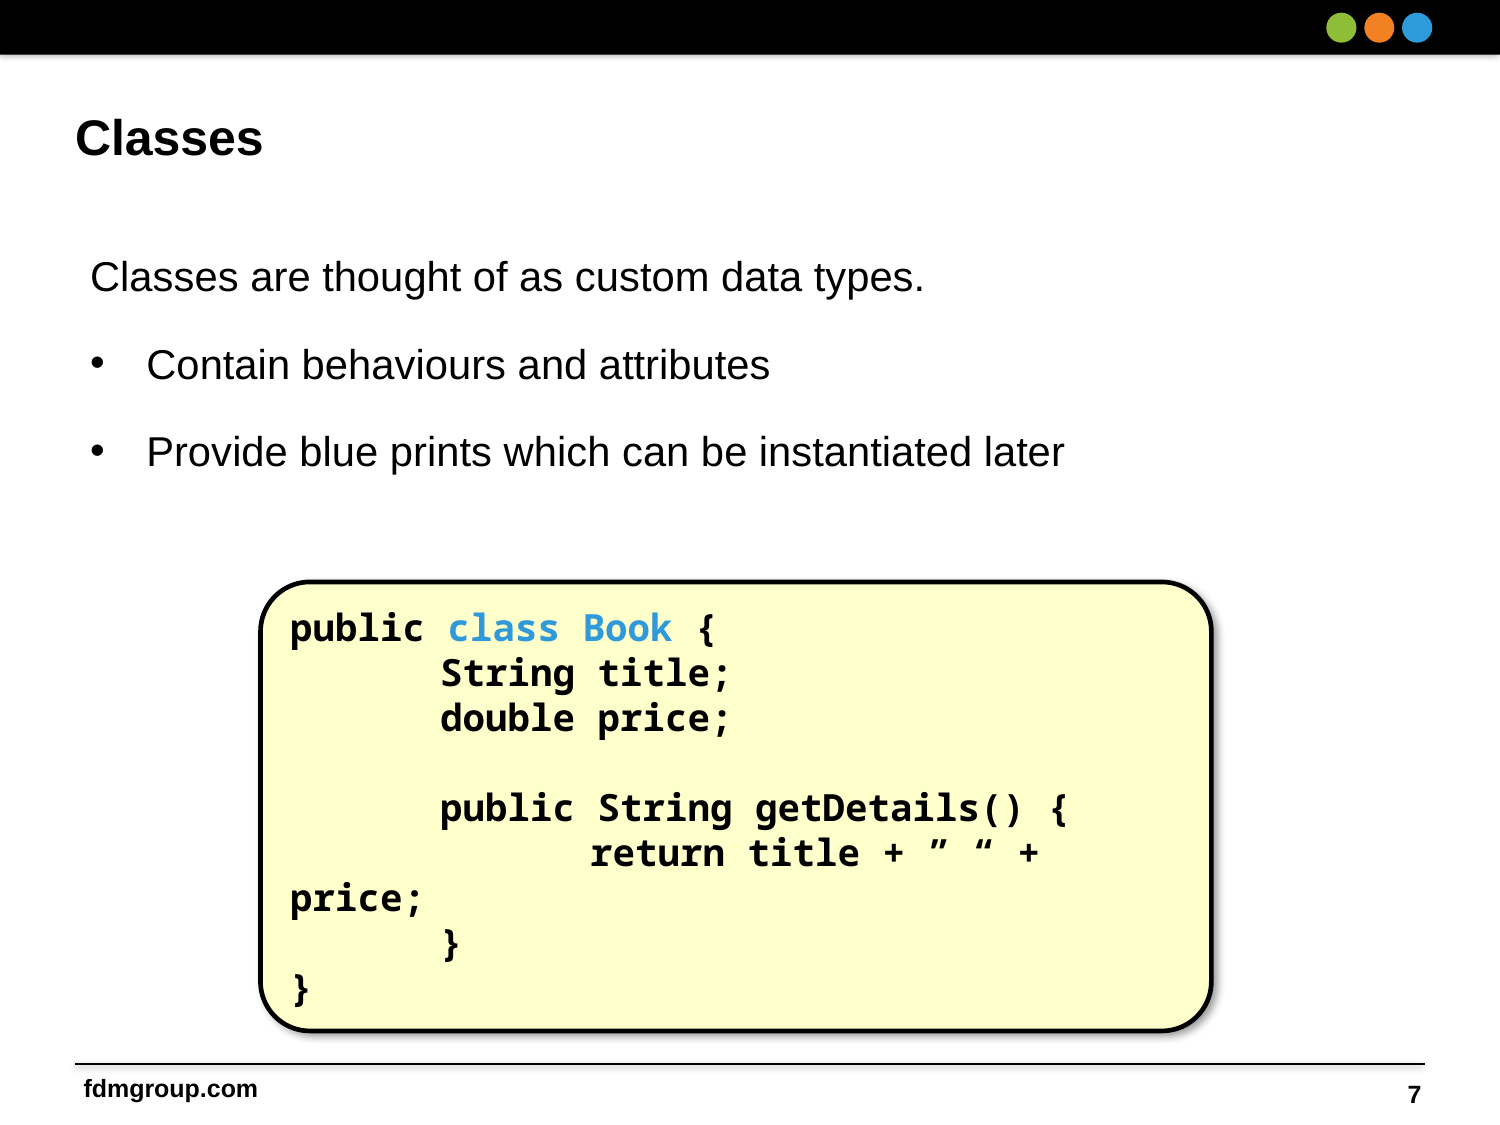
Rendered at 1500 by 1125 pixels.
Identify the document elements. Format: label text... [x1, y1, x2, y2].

text_box public class Book { String title; double price; public String getDetails() { return title + ” “ + price; } } [260, 581, 1212, 1031]
slide_number 7 [1086, 1063, 1437, 1124]
title Classes [75, 105, 1425, 174]
list Classes are thought of as custom data types. Contain behaviours and attributes Provide blue prints which can be instantiated later [75, 217, 1425, 1011]
